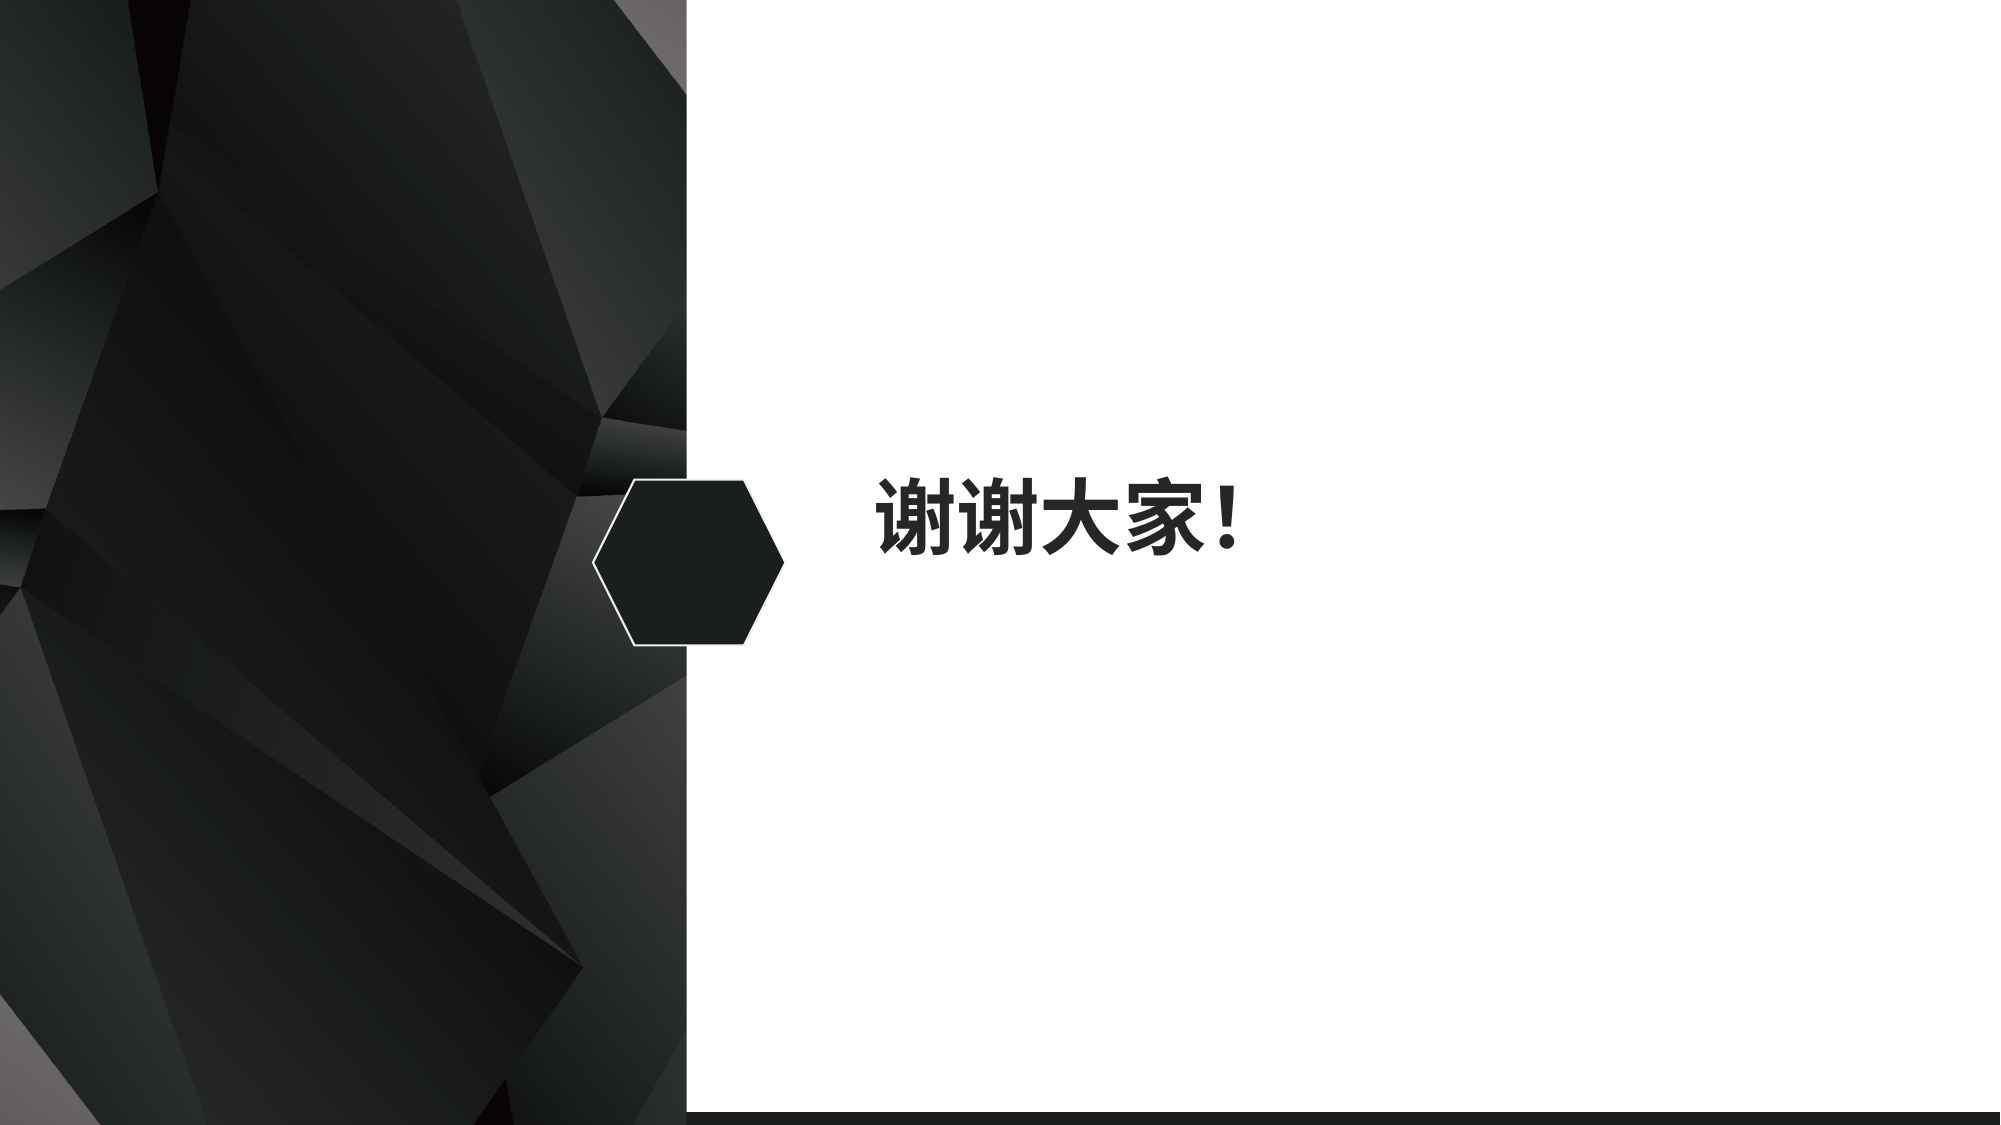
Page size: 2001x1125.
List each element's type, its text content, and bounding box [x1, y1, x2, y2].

picture [0, 0, 687, 1125]
title 谢谢大家！ [858, 468, 1593, 574]
